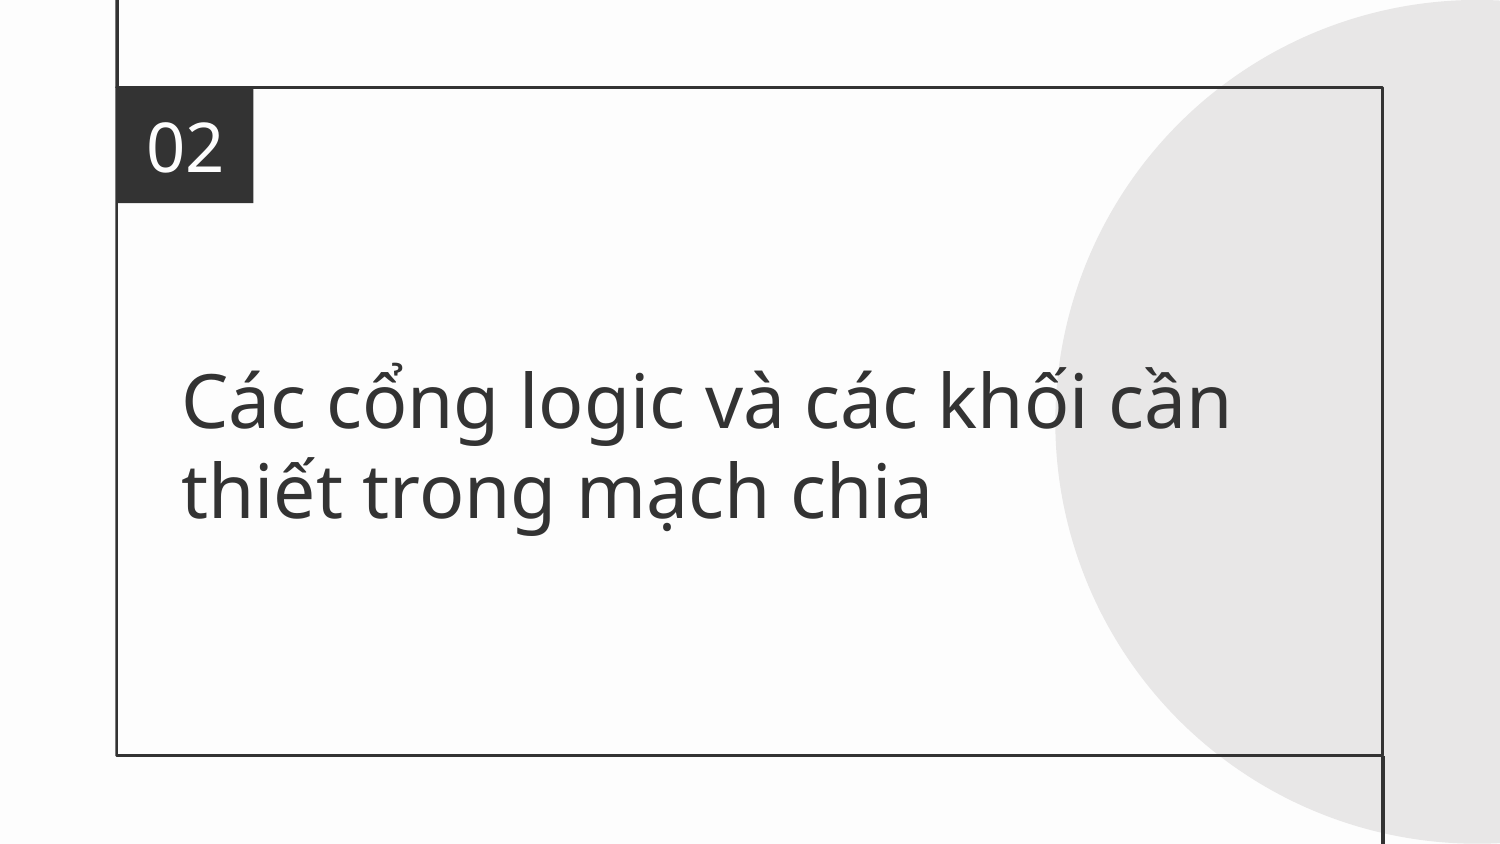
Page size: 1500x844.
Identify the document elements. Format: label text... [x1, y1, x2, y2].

title Các cổng logic và các khối cần thiết trong mạch chia [166, 345, 1287, 549]
title 02 [118, 87, 254, 204]
